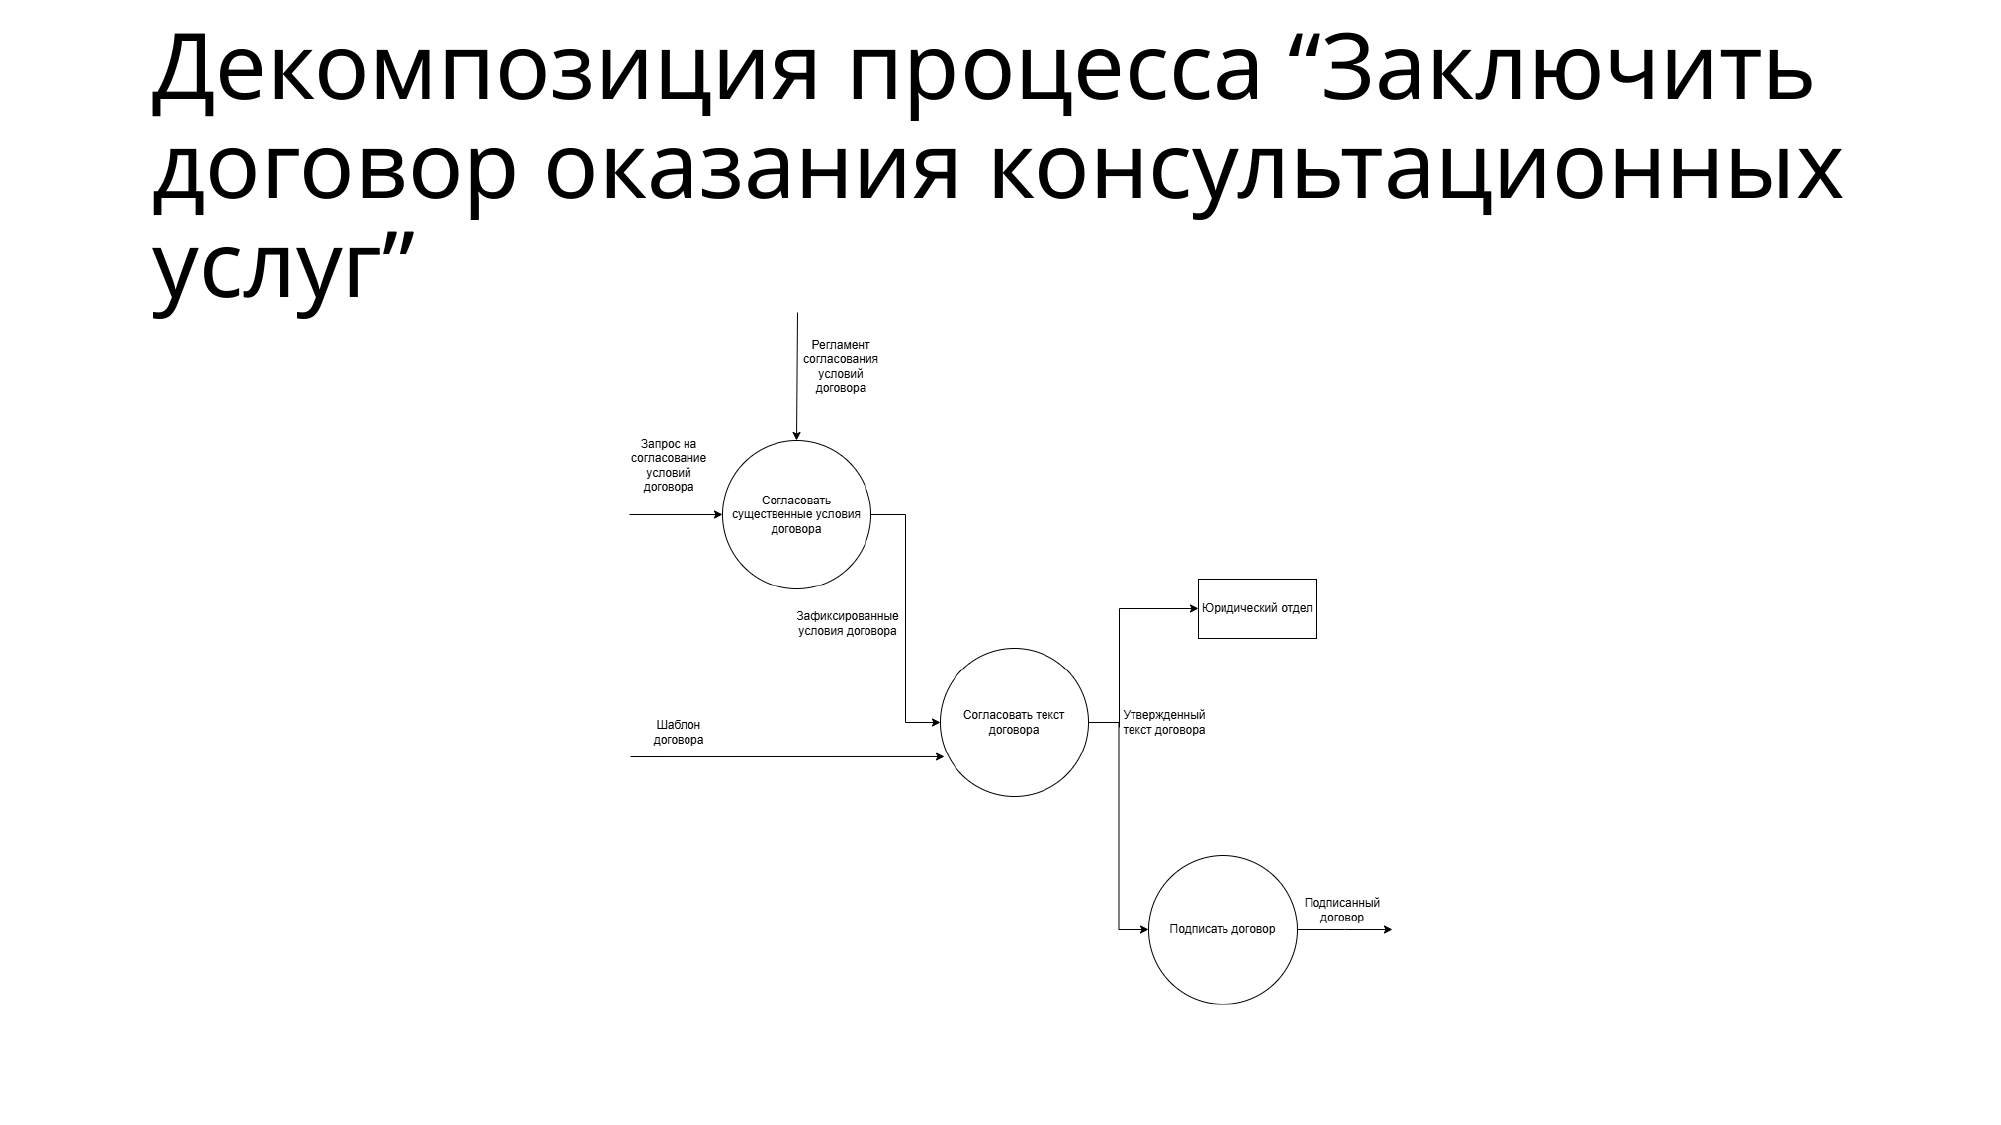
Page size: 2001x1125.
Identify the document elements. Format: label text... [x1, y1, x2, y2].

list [598, 299, 1402, 1014]
title Декомпозиция процесса “Заключить договор оказания консультационных услуг” [137, 59, 1863, 278]
